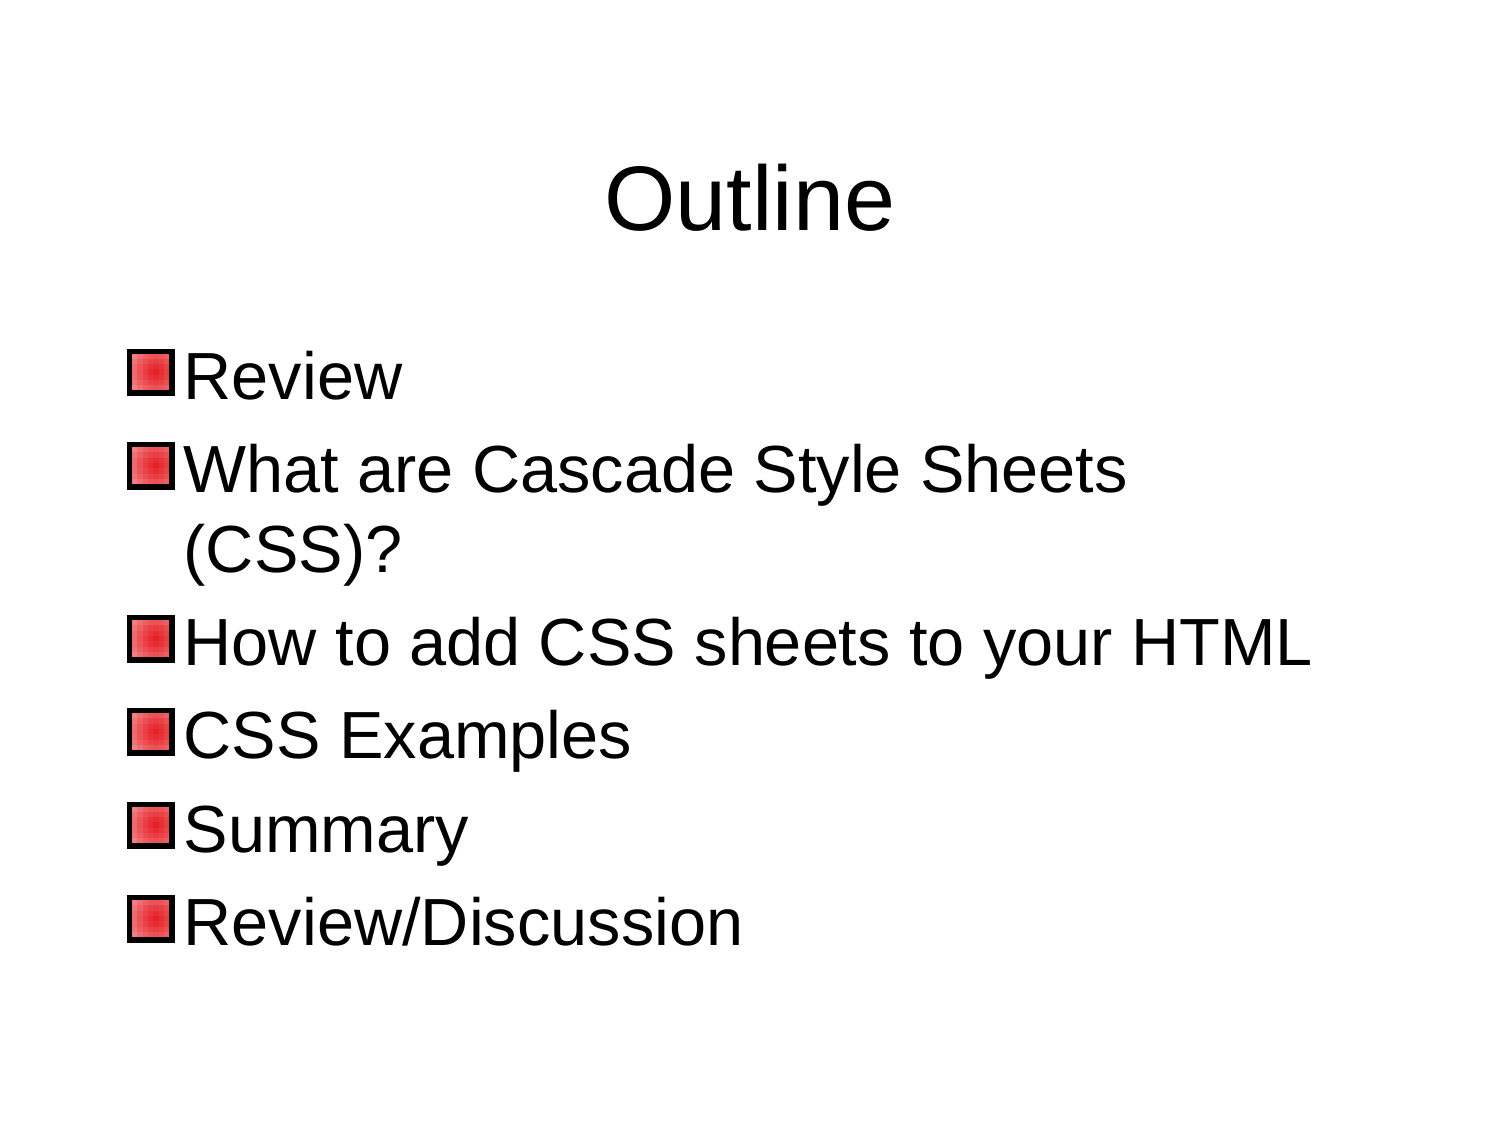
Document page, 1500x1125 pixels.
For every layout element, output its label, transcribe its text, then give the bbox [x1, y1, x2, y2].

picture [127, 615, 175, 663]
title Outline [112, 99, 1388, 288]
picture [127, 442, 175, 490]
picture [127, 895, 175, 943]
picture [127, 708, 175, 756]
picture [127, 349, 175, 396]
picture [127, 802, 175, 849]
list Review What are Cascade Style Sheets (CSS)? How to add CSS sheets to your HTML CSS Examples Summary Review/Discussion [112, 324, 1375, 1075]
